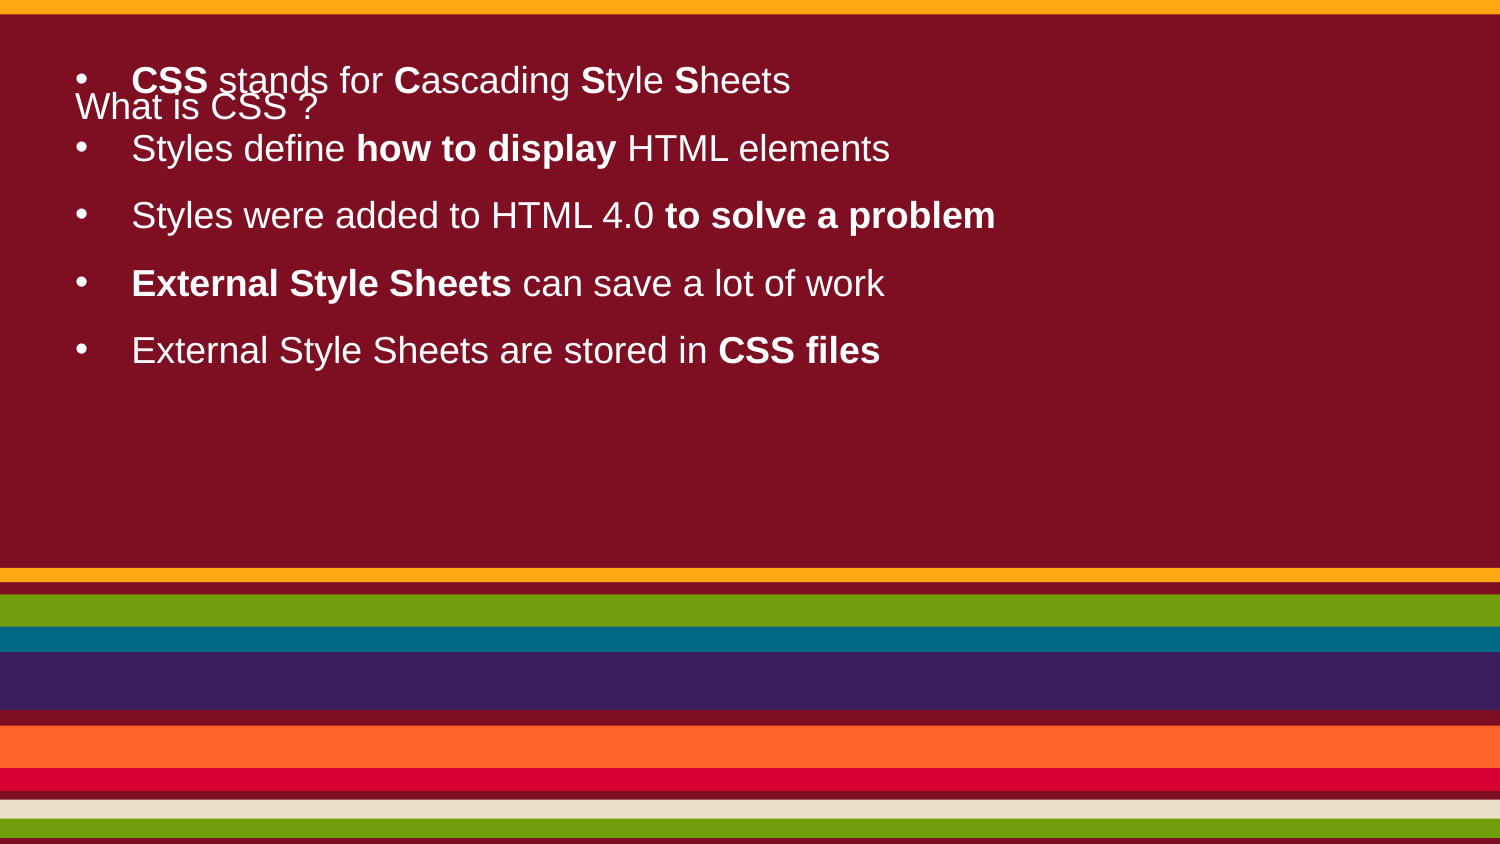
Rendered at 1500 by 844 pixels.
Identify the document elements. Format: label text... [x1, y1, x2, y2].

list CSS stands for Cascading Style Sheets Styles define how to display HTML elements Styles were added to HTML 4.0 to solve a problem External Style Sheets can save a lot of work External Style Sheets are stored in CSS files [75, 33, 1425, 610]
